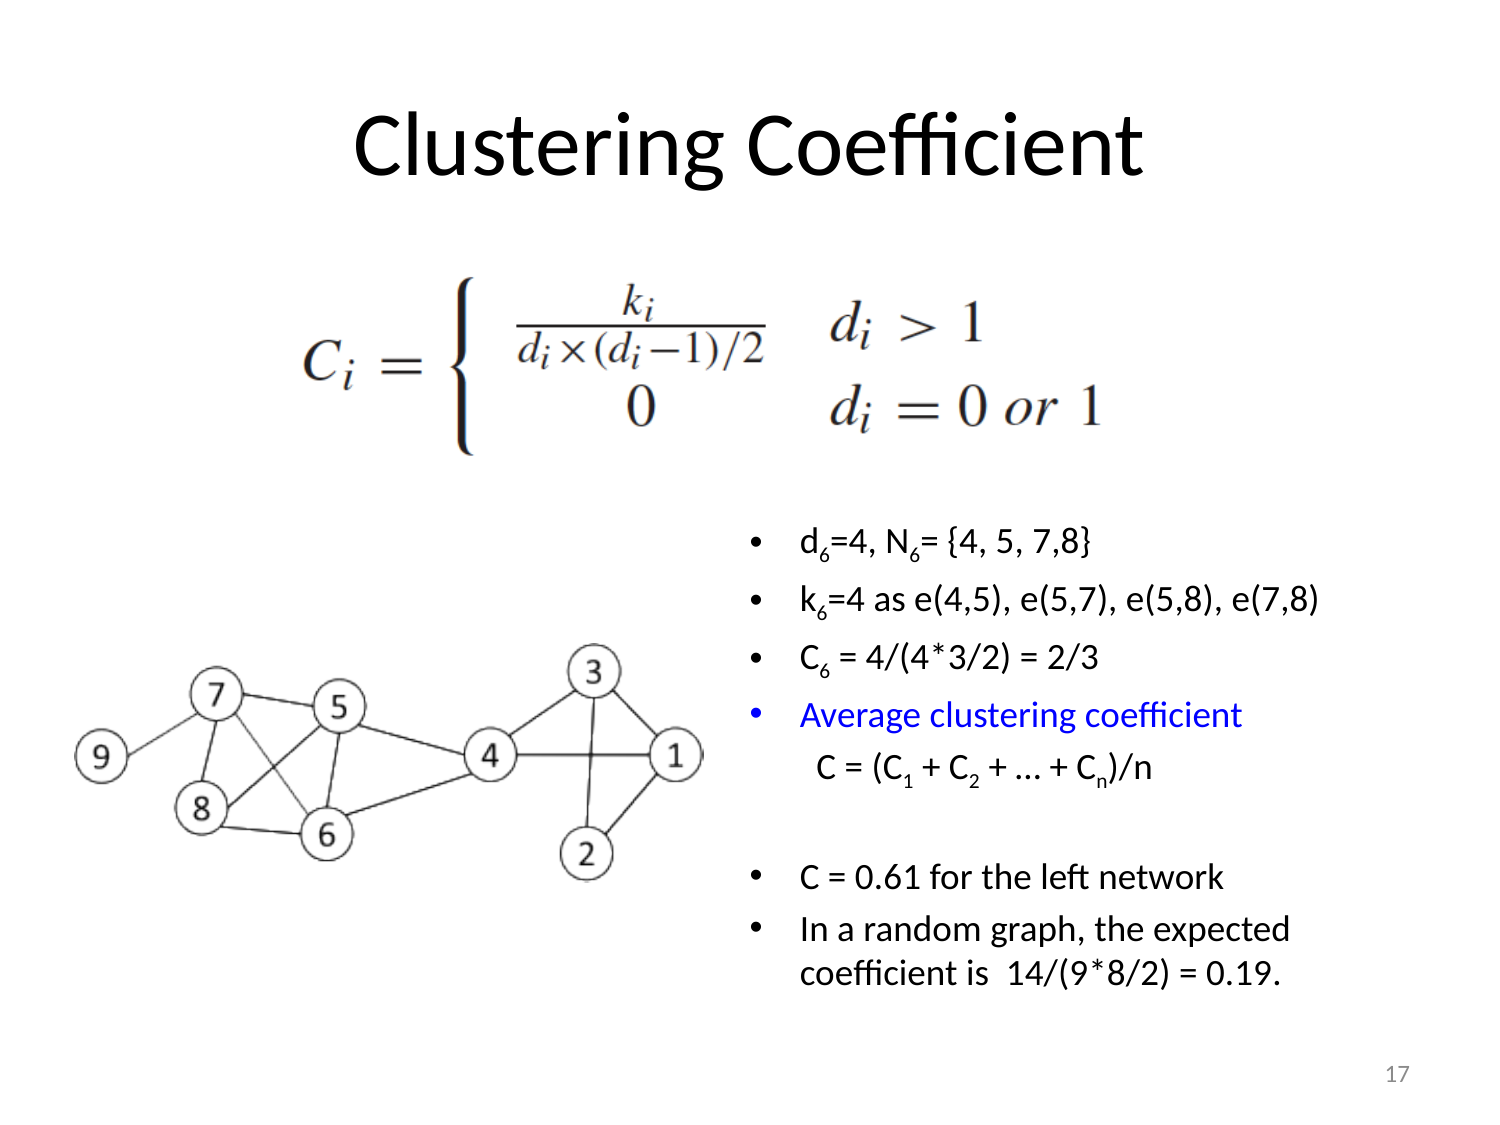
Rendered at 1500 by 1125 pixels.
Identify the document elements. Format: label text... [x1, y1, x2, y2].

list d6=4, N6= {4, 5, 7,8} k6=4 as e(4,5), e(5,7), e(5,8), e(7,8) C6 = 4/(4*3/2) = 2/3 Average clustering coefficient C = (C1 + C2 + … + Cn)/n C = 0.61 for the left network In a random graph, the expected coefficient is 14/(9*8/2) = 0.19. [734, 508, 1425, 1005]
picture [295, 262, 1117, 468]
slide_number 17 [1074, 1042, 1425, 1103]
picture [74, 643, 705, 884]
title Clustering Coefficient [75, 45, 1425, 233]
